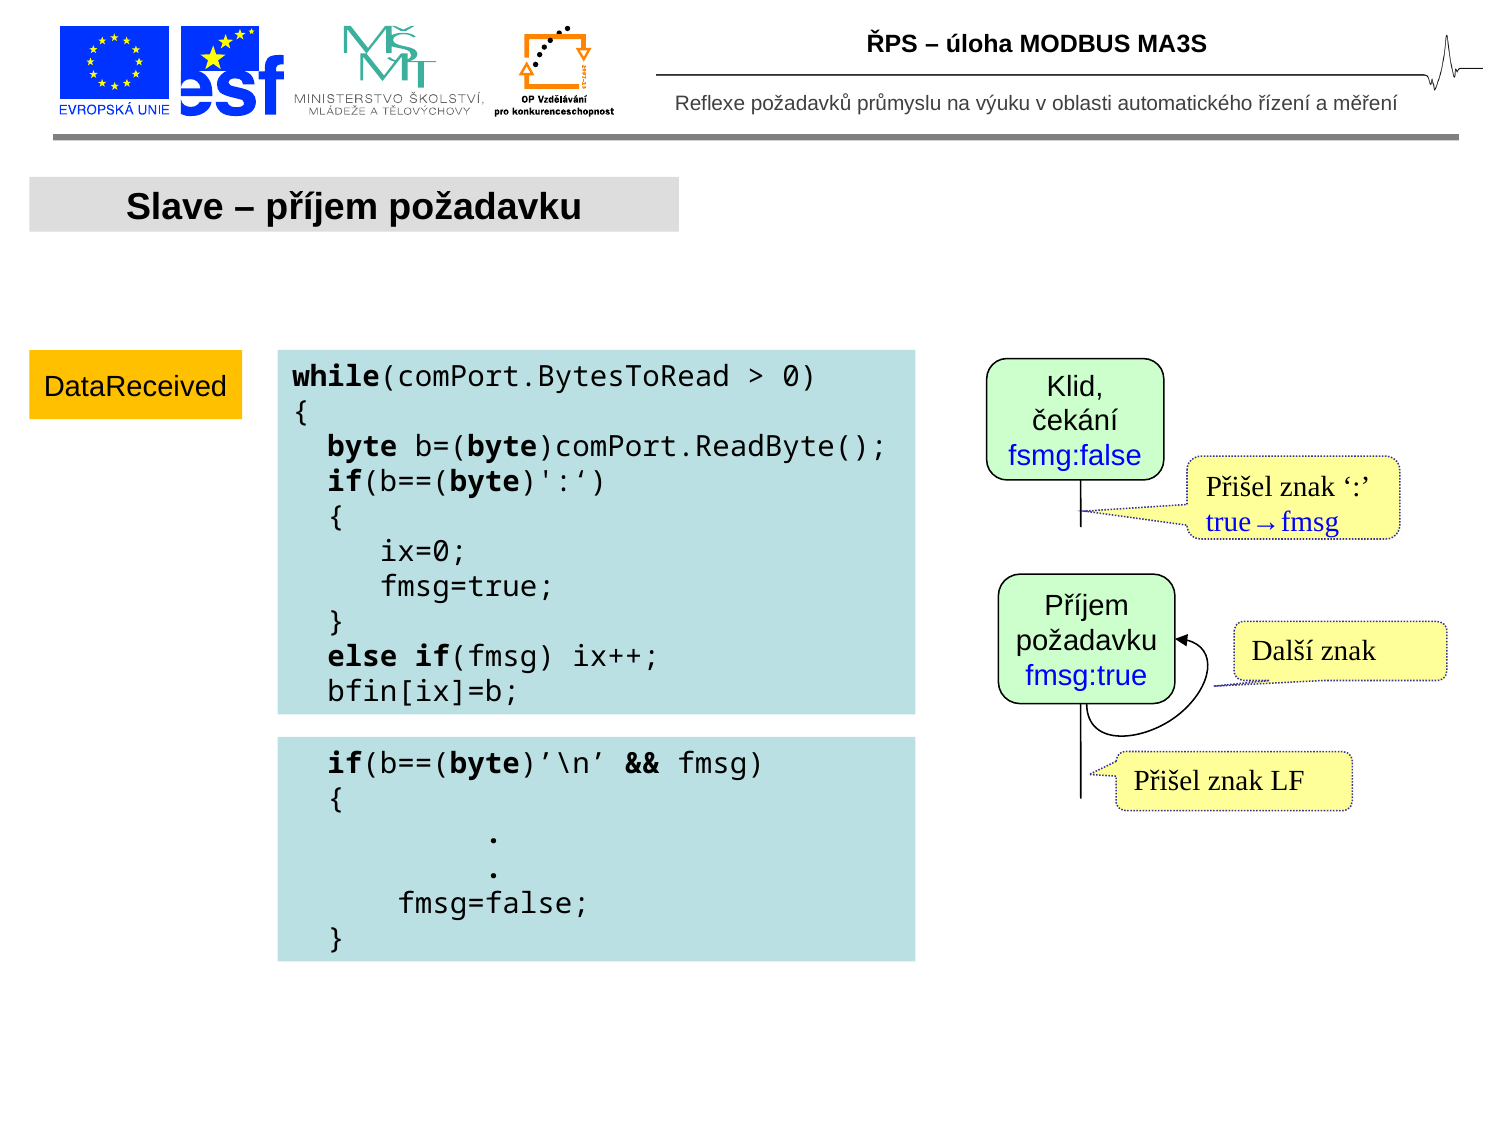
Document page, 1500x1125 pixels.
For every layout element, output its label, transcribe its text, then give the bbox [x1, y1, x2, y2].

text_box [1098, 626, 1164, 716]
text_box Klid, čekání fsmg:false [986, 358, 1164, 480]
text_box Přišel znak LF [1089, 751, 1353, 811]
text_box Slave – příjem požadavku [29, 176, 679, 232]
text_box if(b==(byte)’\n’ && fmsg) { . . fmsg=false; } [277, 736, 916, 962]
text_box while(comPort.BytesToRead > 0) { byte b=(byte)comPort.ReadByte(); if(b==(byte)':‘) { ix=0; fmsg=true; } else if(fmsg) ix++; bfin[ix]=b; [277, 349, 916, 715]
text_box ŘPS – úloha MODBUS MA3S [644, 20, 1430, 68]
picture [656, 34, 1483, 91]
text_box Přišel znak ‘:’ true→fmsg [1084, 456, 1400, 539]
text_box Příjem požadavku fmsg:true [998, 574, 1175, 704]
text_box Další znak [1213, 621, 1447, 687]
text_box DataReceived [29, 350, 243, 420]
